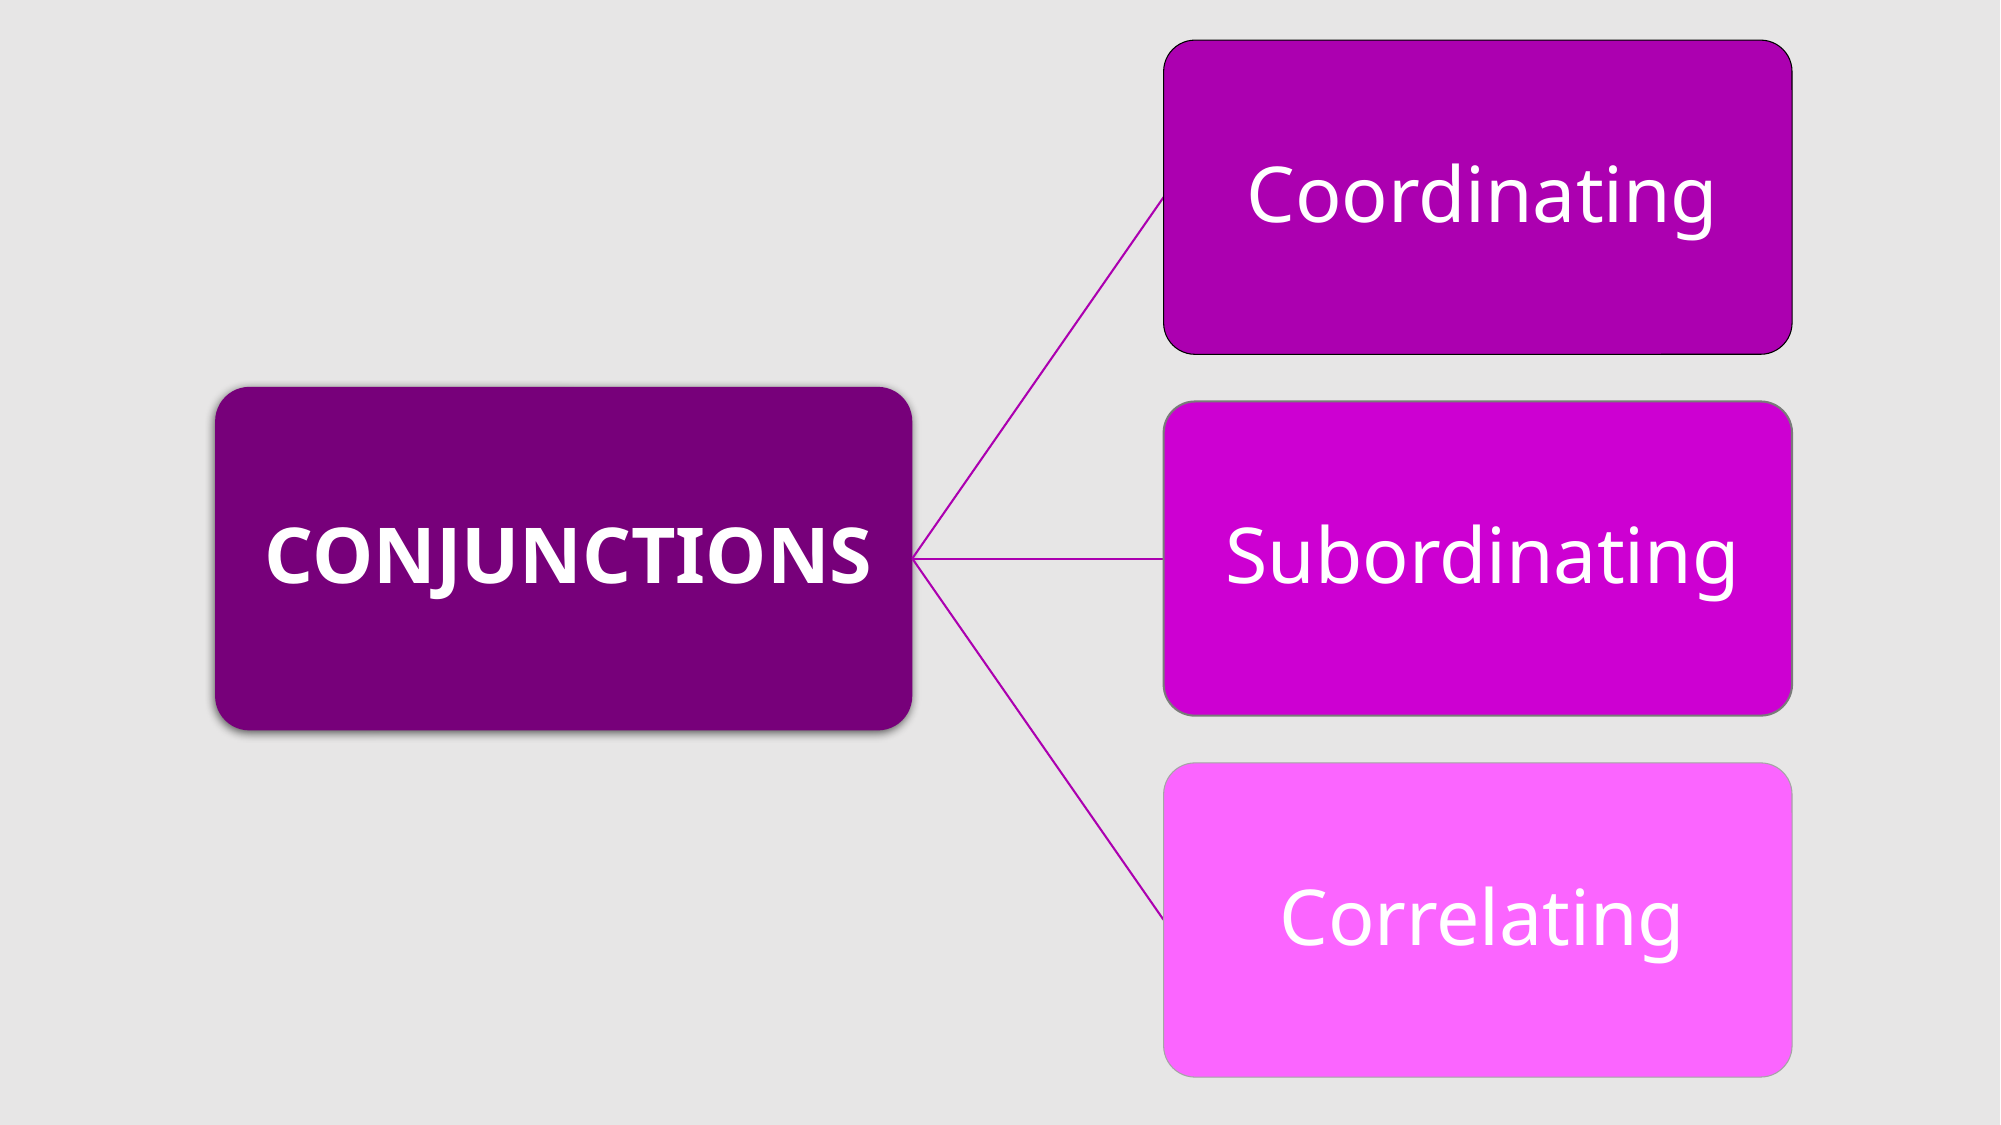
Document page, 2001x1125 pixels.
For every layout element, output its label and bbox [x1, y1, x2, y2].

list [47, 39, 1960, 1078]
